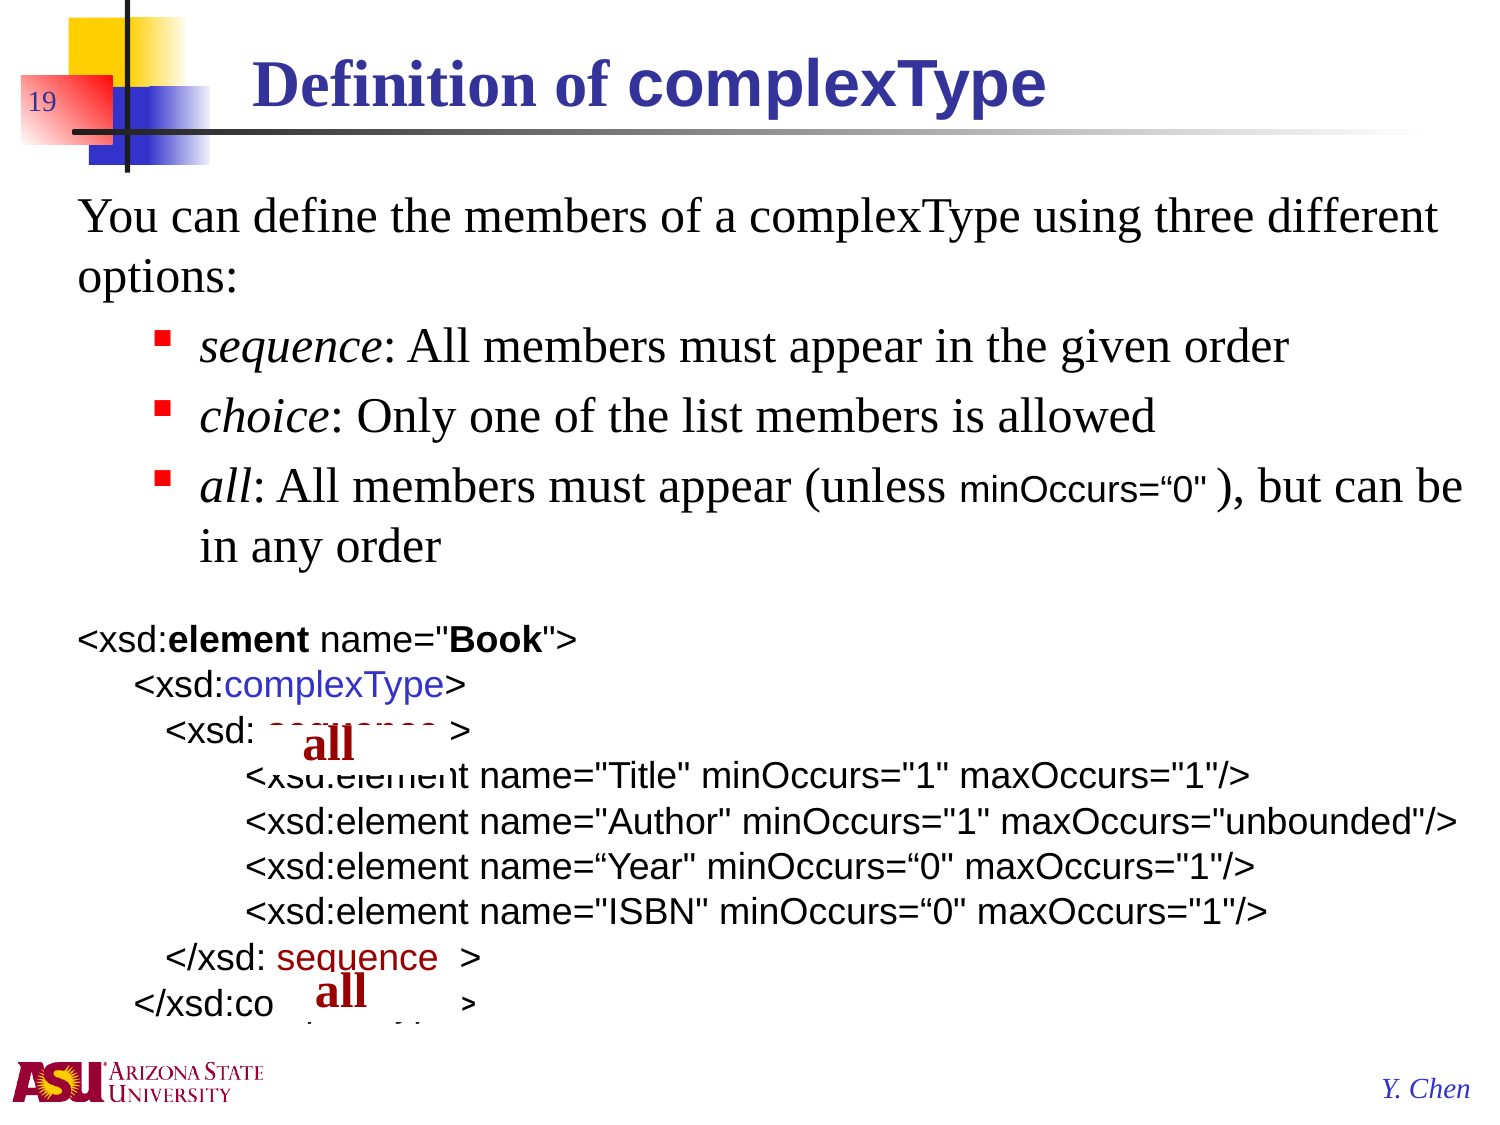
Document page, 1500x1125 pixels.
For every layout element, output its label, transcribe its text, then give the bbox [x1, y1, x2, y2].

list You can define the members of a complexType using three different options: sequence: All members must appear in the given order choice: Only one of the list members is allowed all: All members must appear (unless minOccurs=“0" ), but can be in any order [62, 174, 1500, 588]
title Definition of complexType [237, 24, 1488, 128]
text_box <xsd:element name="Book"> <xsd:complexType> <xsd: sequence > <xsd:element name="Title" minOccurs="1" maxOccurs="1"/> <xsd:element name="Author" minOccurs="1" maxOccurs="unbounded"/> <xsd:element name=“Year" minOccurs=“0" maxOccurs="1"/> <xsd:element name="ISBN" minOccurs=“0" maxOccurs="1"/> </xsd: sequence > </xsd:complexType> [62, 612, 1500, 1050]
slide_number 19 [12, 49, 138, 126]
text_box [274, 949, 463, 1026]
picture [12, 1062, 263, 1102]
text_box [262, 702, 451, 779]
